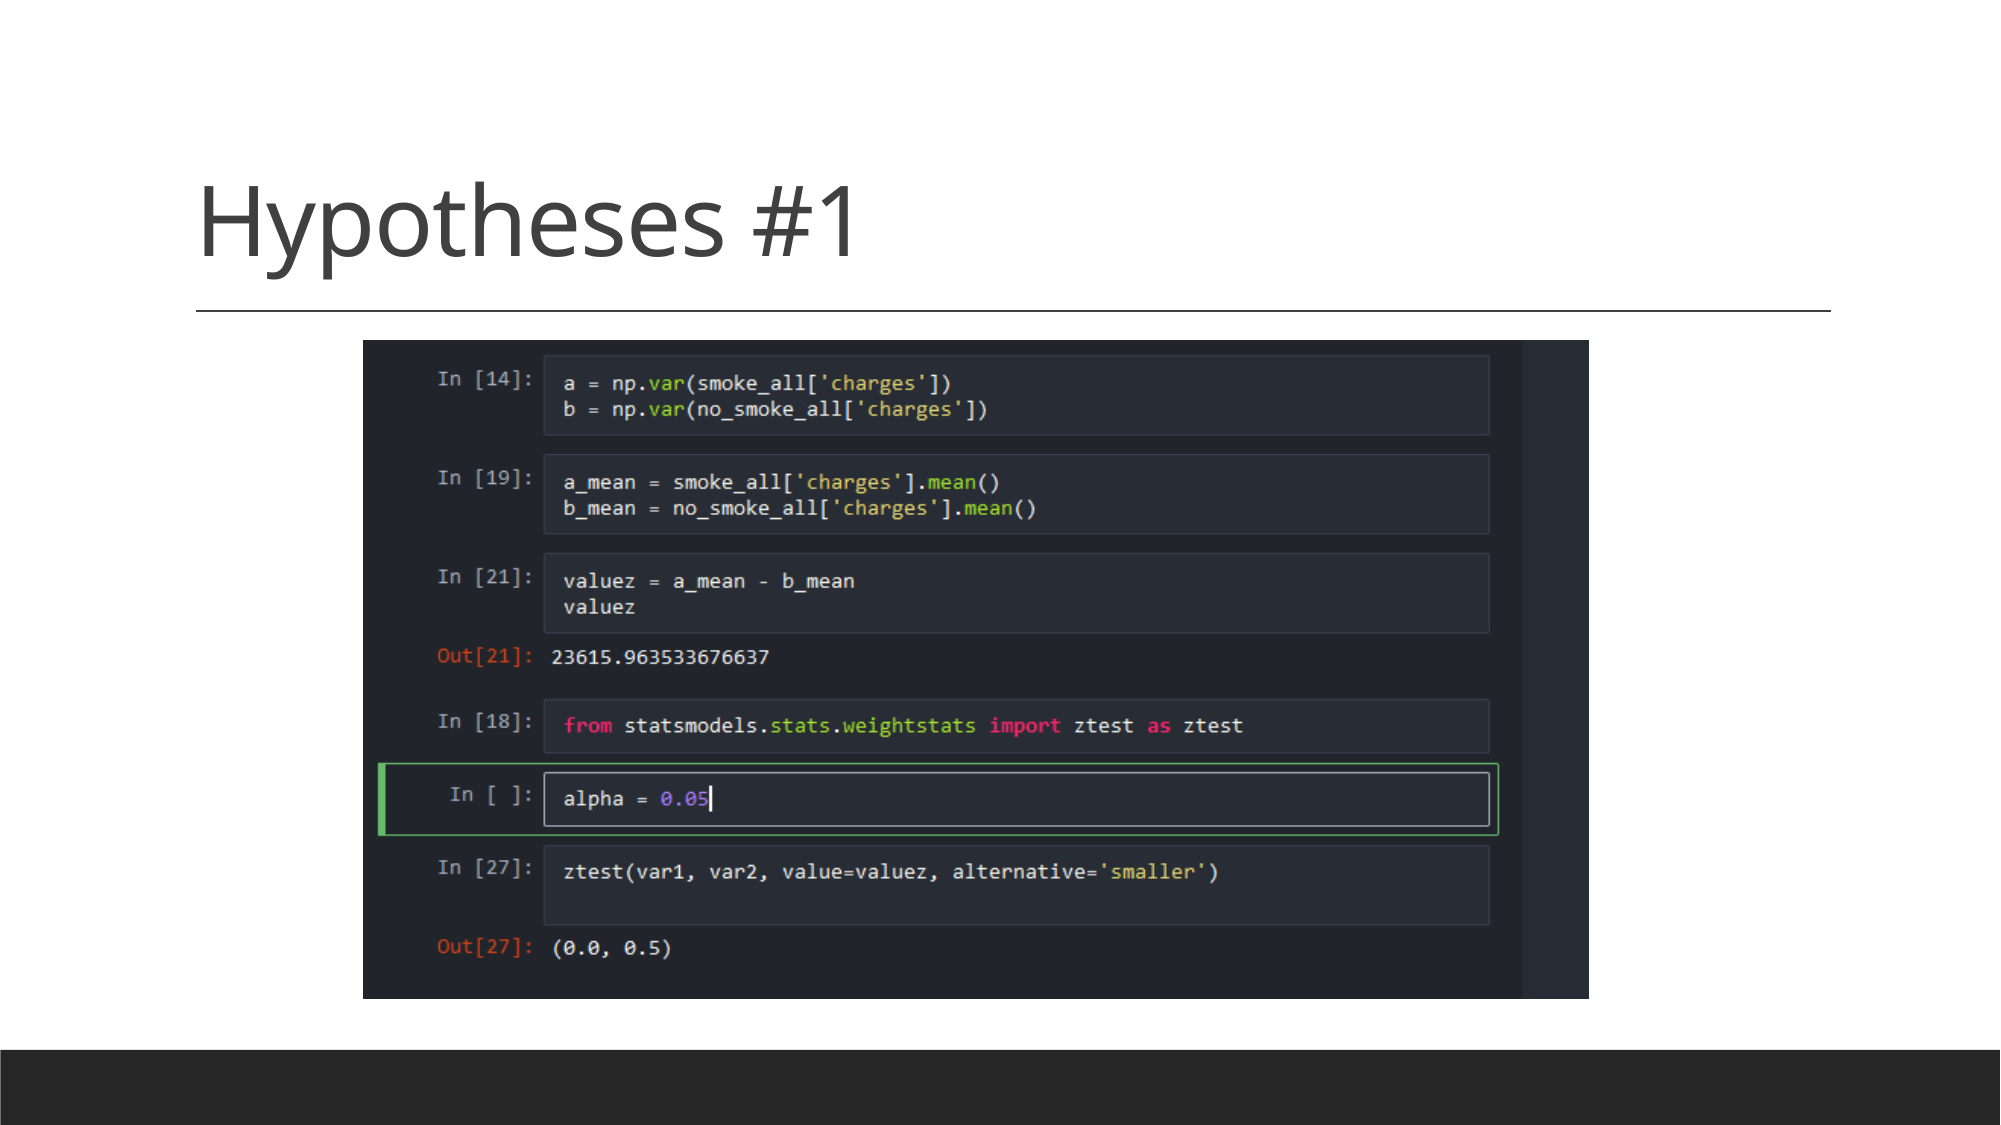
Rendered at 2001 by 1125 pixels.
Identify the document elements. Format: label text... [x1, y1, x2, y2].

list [362, 340, 1589, 999]
title Hypotheses #1 [180, 47, 1830, 285]
